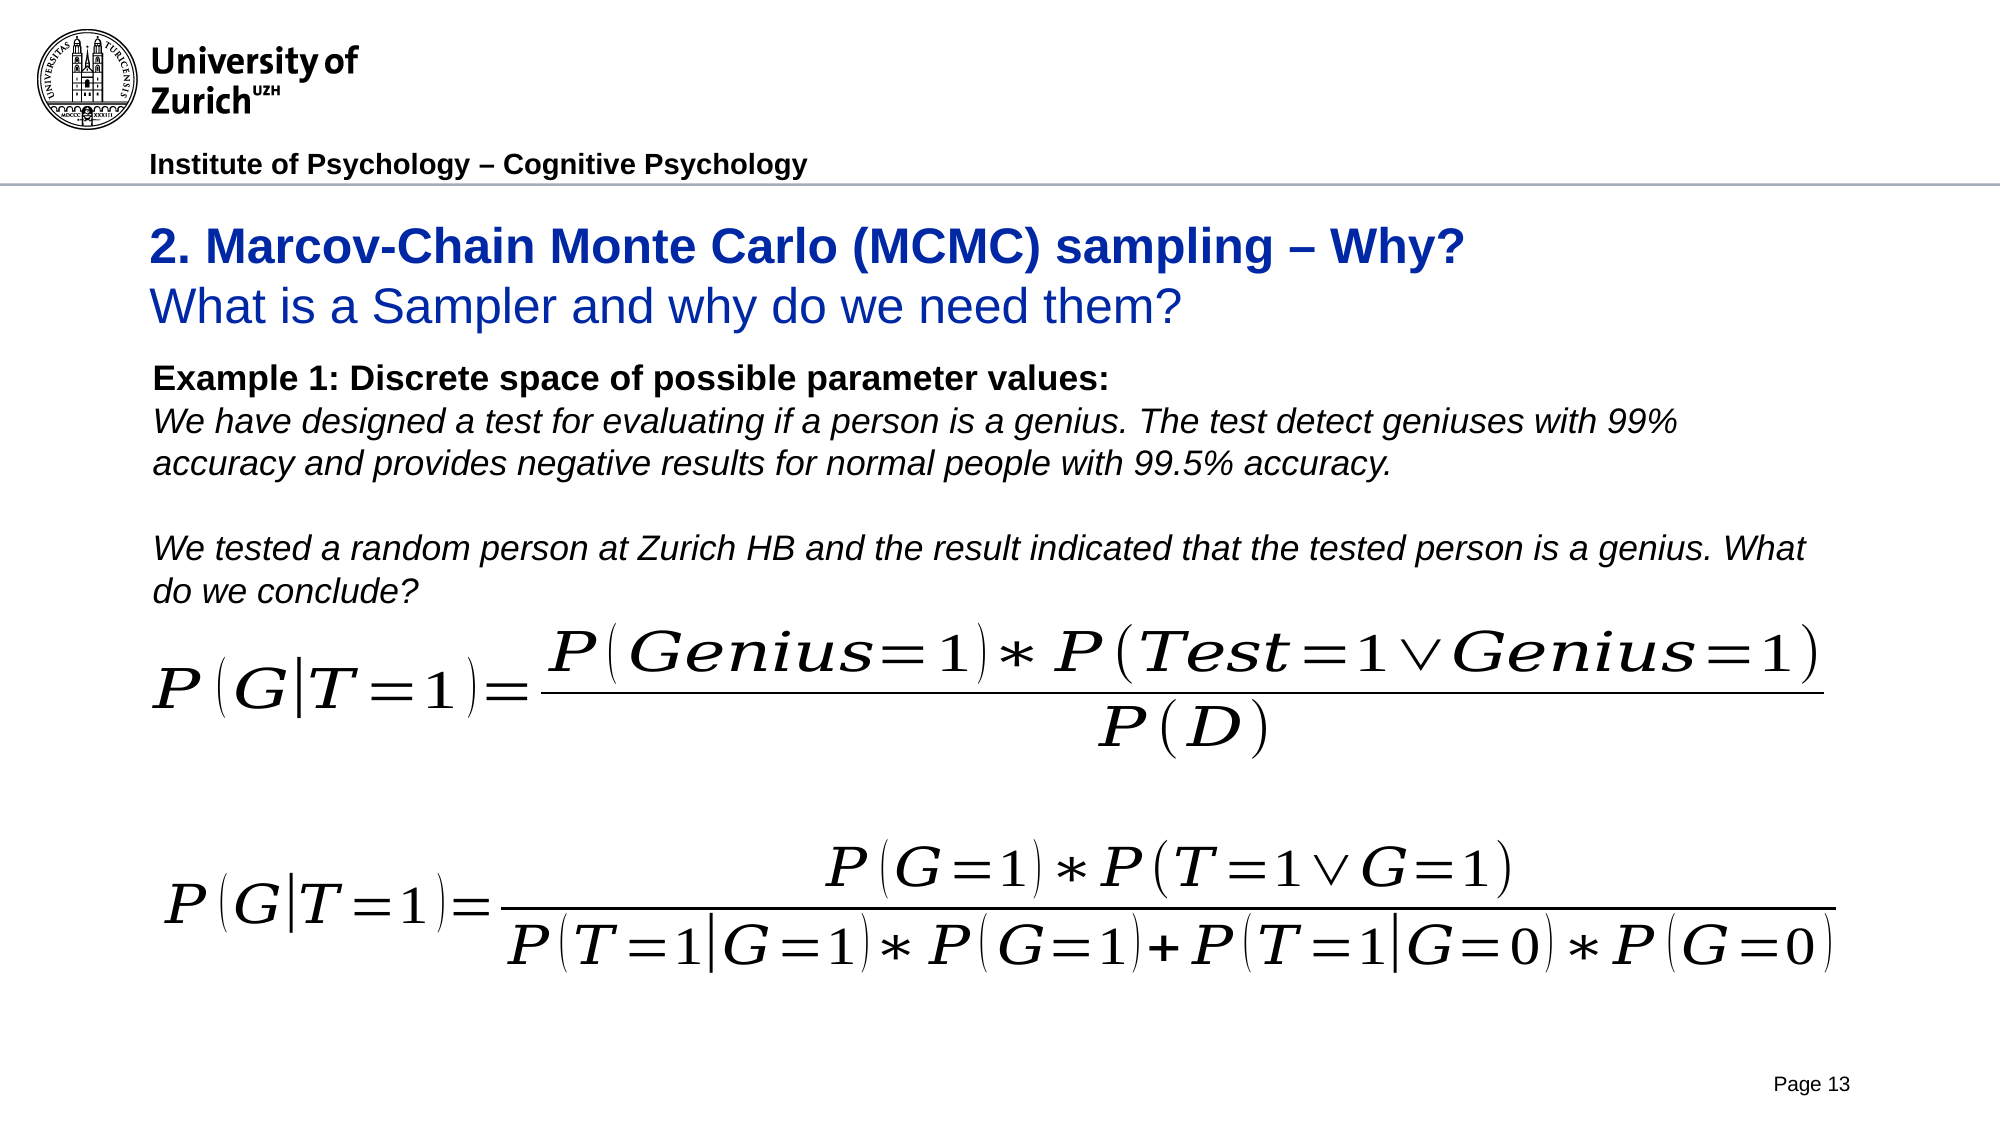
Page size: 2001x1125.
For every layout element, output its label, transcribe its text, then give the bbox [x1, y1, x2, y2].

text_box Example 1: Discrete space of possible parameter values: We have designed a test for evaluating if a person is a genius. The test detect geniuses with 99% accuracy and provides negative results for normal people with 99.5% accuracy. We tested a random person at Zurich HB and the result indicated that the tested person is a genius. What do we conclude? [138, 347, 1839, 661]
slide_number Page 13 [1714, 1070, 1851, 1106]
picture [31, 23, 365, 136]
title 2. Marcov-Chain Monte Carlo (MCMC) sampling – Why? What is a Sampler and why do we need them? [149, 208, 1851, 338]
